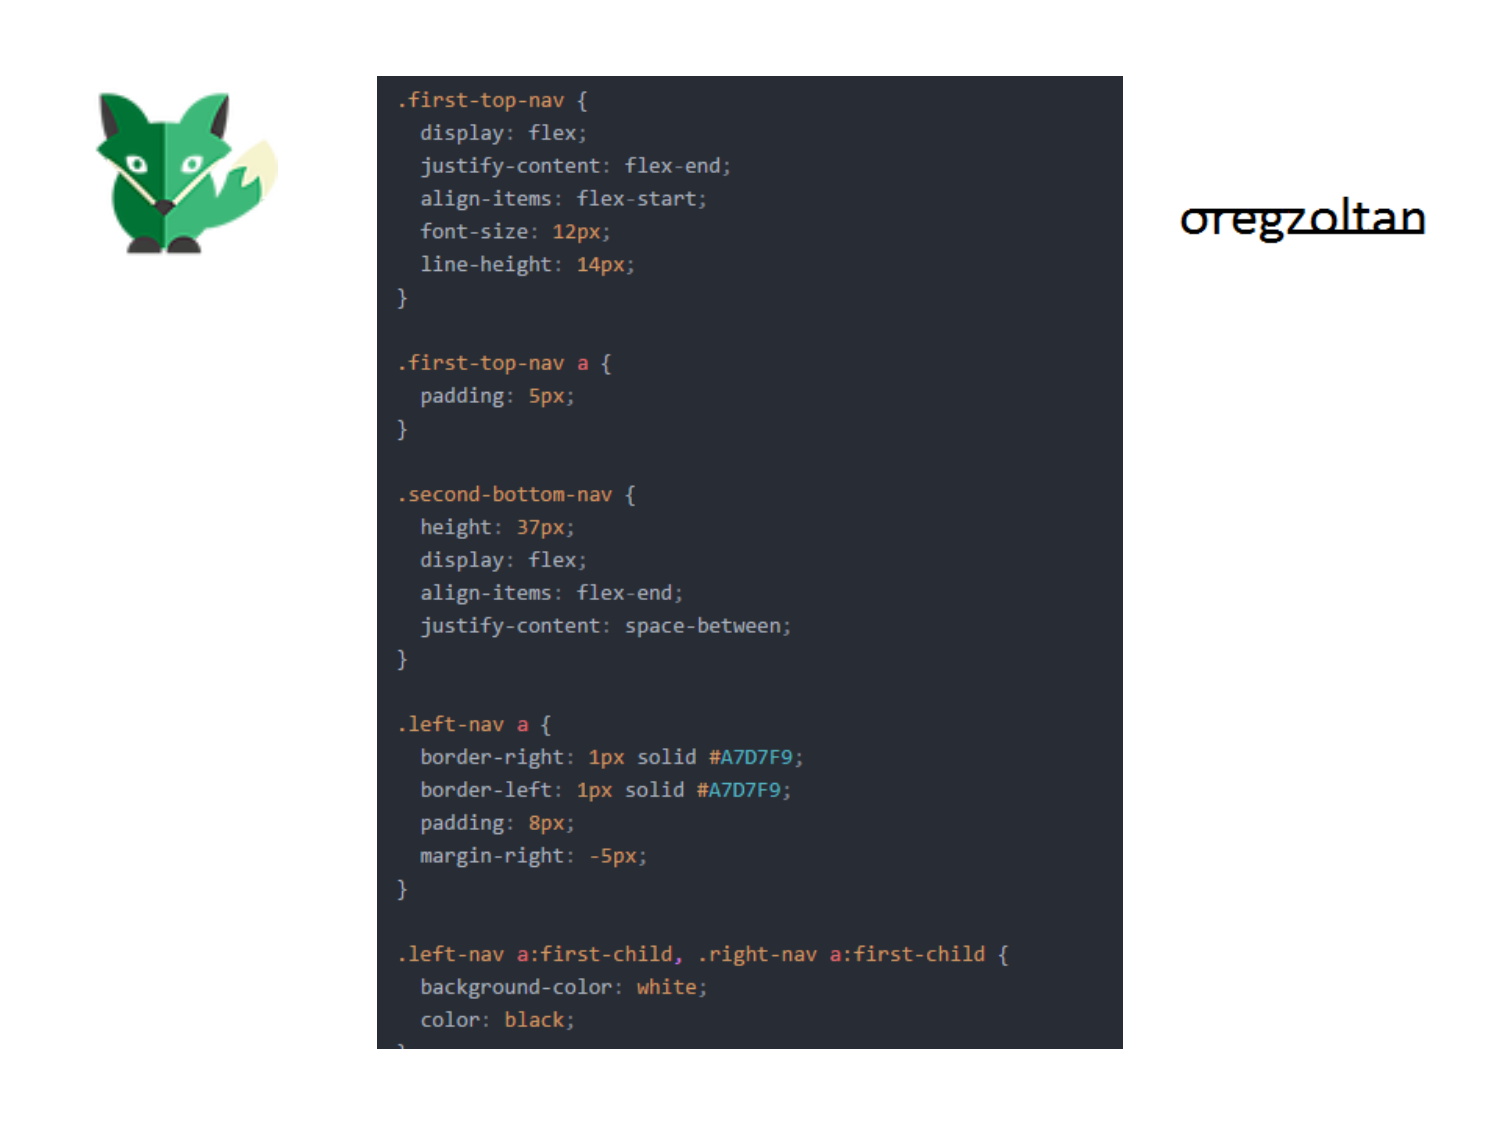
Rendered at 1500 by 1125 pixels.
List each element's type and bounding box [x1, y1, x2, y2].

picture [64, 66, 278, 280]
picture [376, 42, 1461, 1049]
